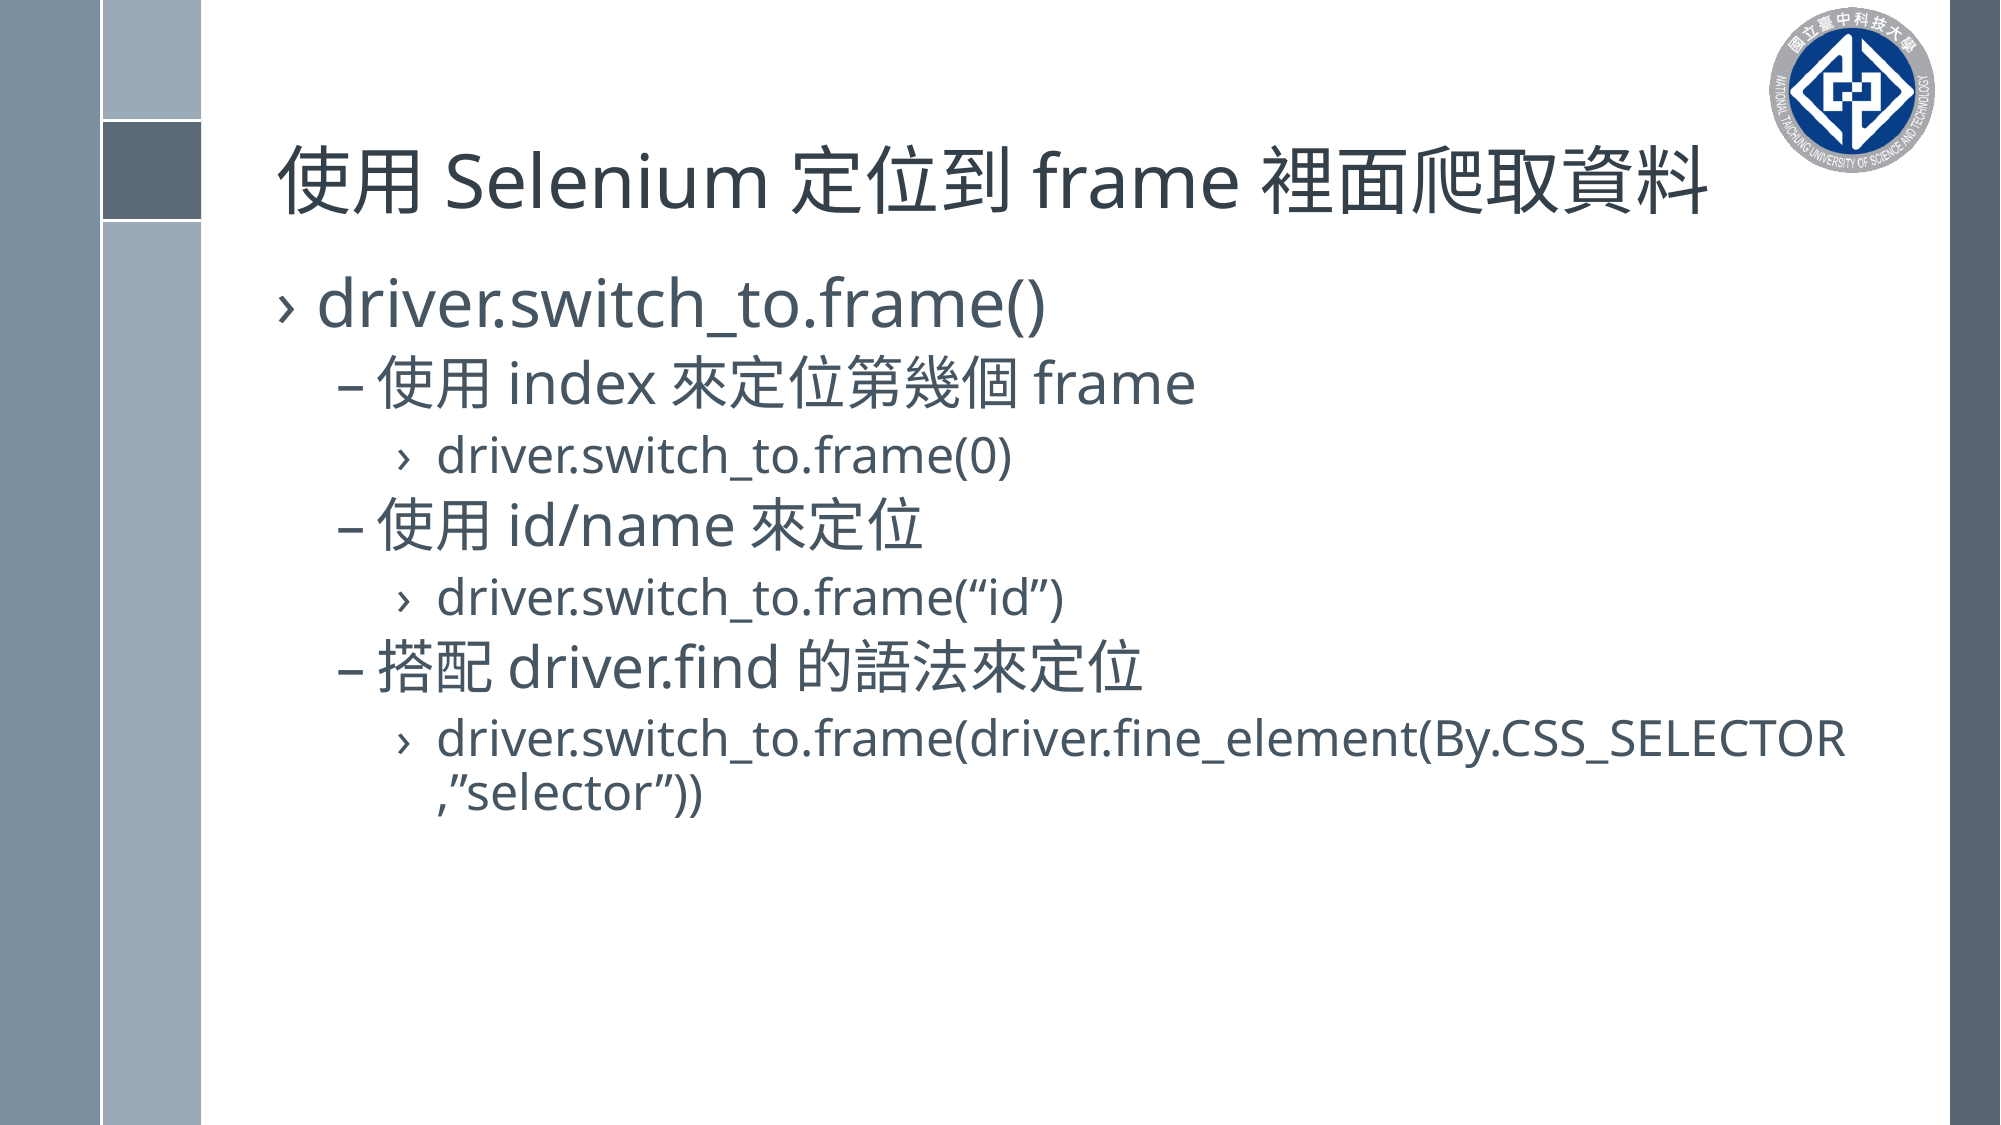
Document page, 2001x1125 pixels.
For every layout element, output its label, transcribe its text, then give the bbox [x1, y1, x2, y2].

list driver.switch_to.frame() 使用index來定位第幾個frame driver.switch_to.frame(0) 使用id/name來定位 driver.switch_to.frame(“id”) 搭配driver.find的語法來定位 driver.switch_to.frame(driver.fine_element(By.CSS_SELECTOR,”selector”)) [261, 262, 1867, 1013]
picture [1769, 7, 1935, 173]
title 使用Selenium定位到frame裡面爬取資料 [261, 29, 1867, 233]
